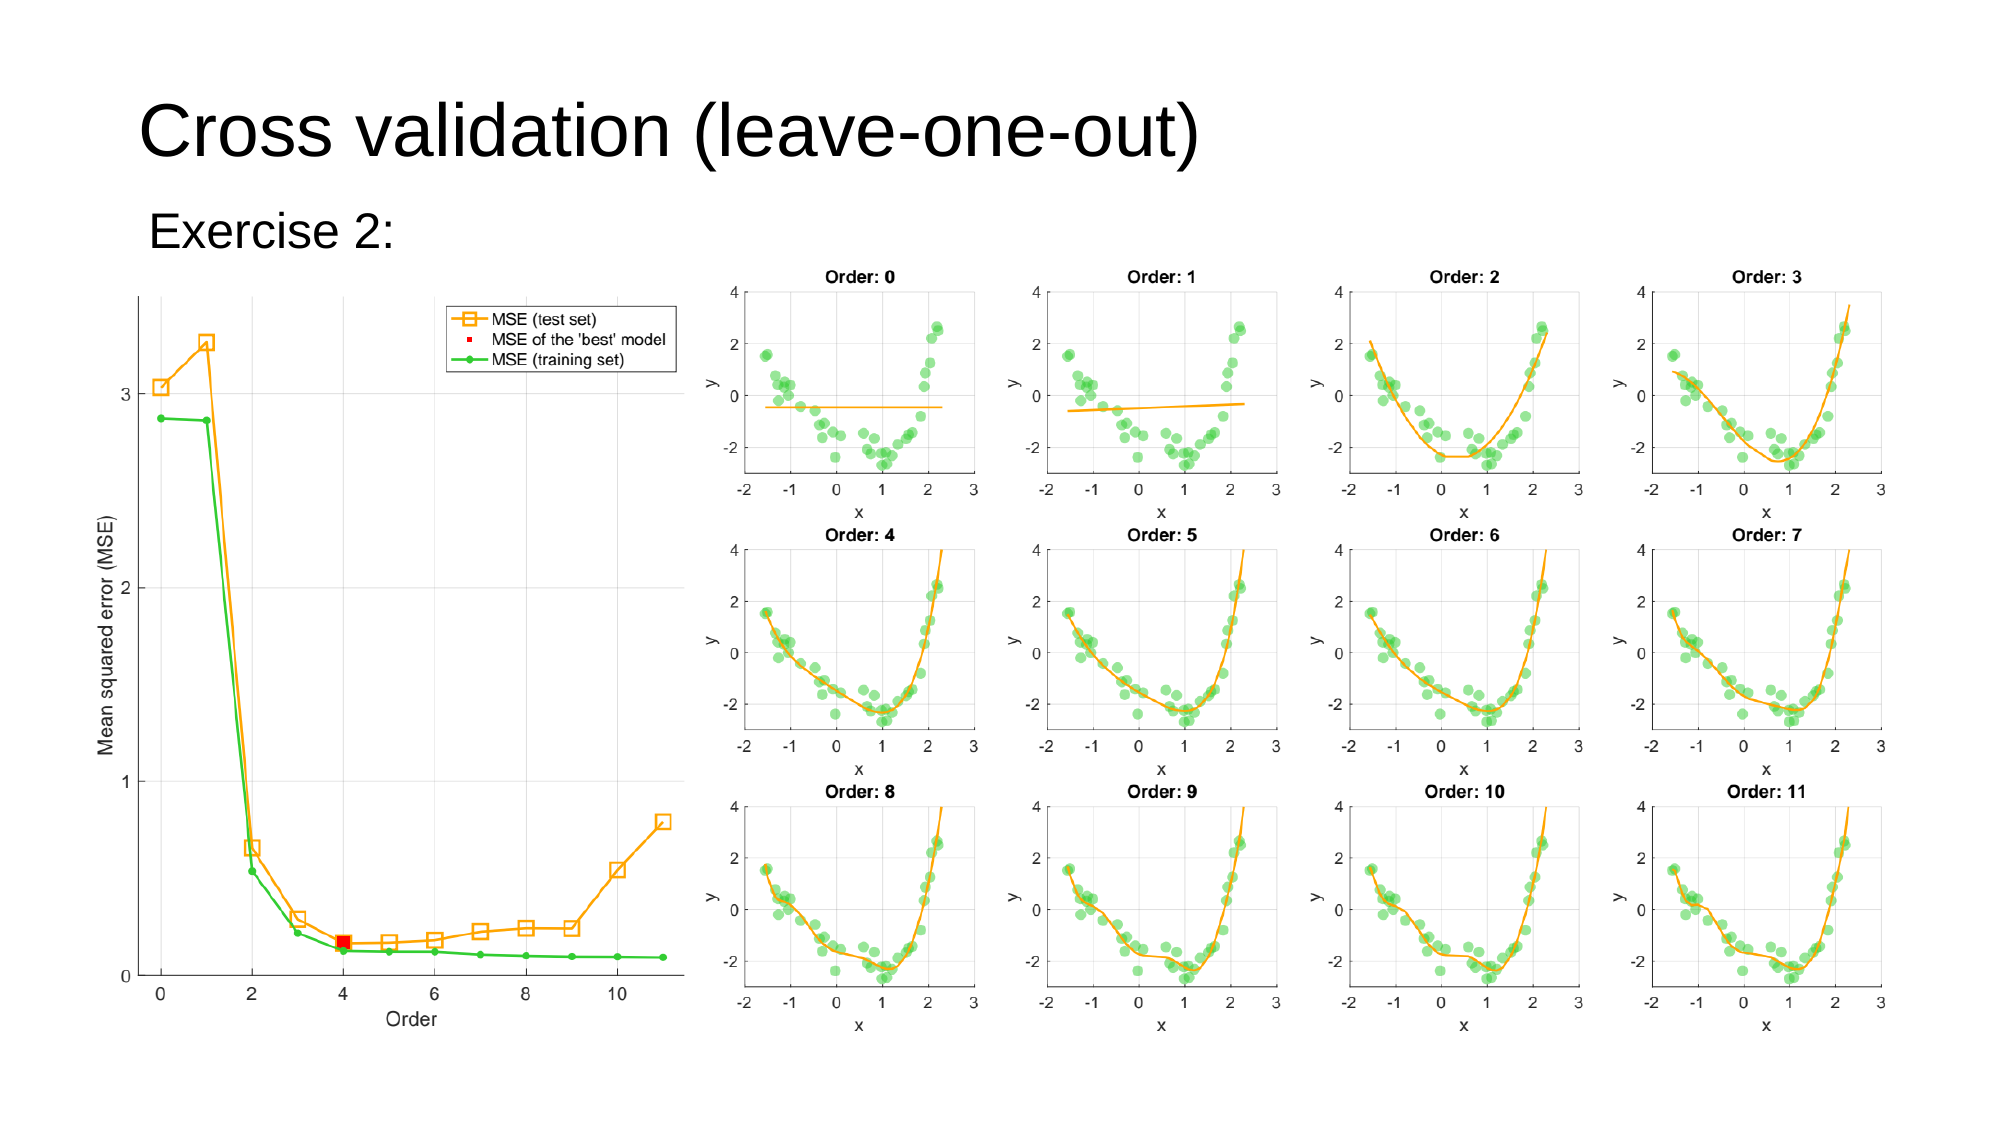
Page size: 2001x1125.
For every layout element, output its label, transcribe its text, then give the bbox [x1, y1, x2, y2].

text_box Cross validation (leave-one-out) [123, 76, 1849, 180]
text_box Exercise 2: [133, 191, 411, 267]
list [76, 273, 710, 1045]
picture [684, 229, 1924, 1044]
